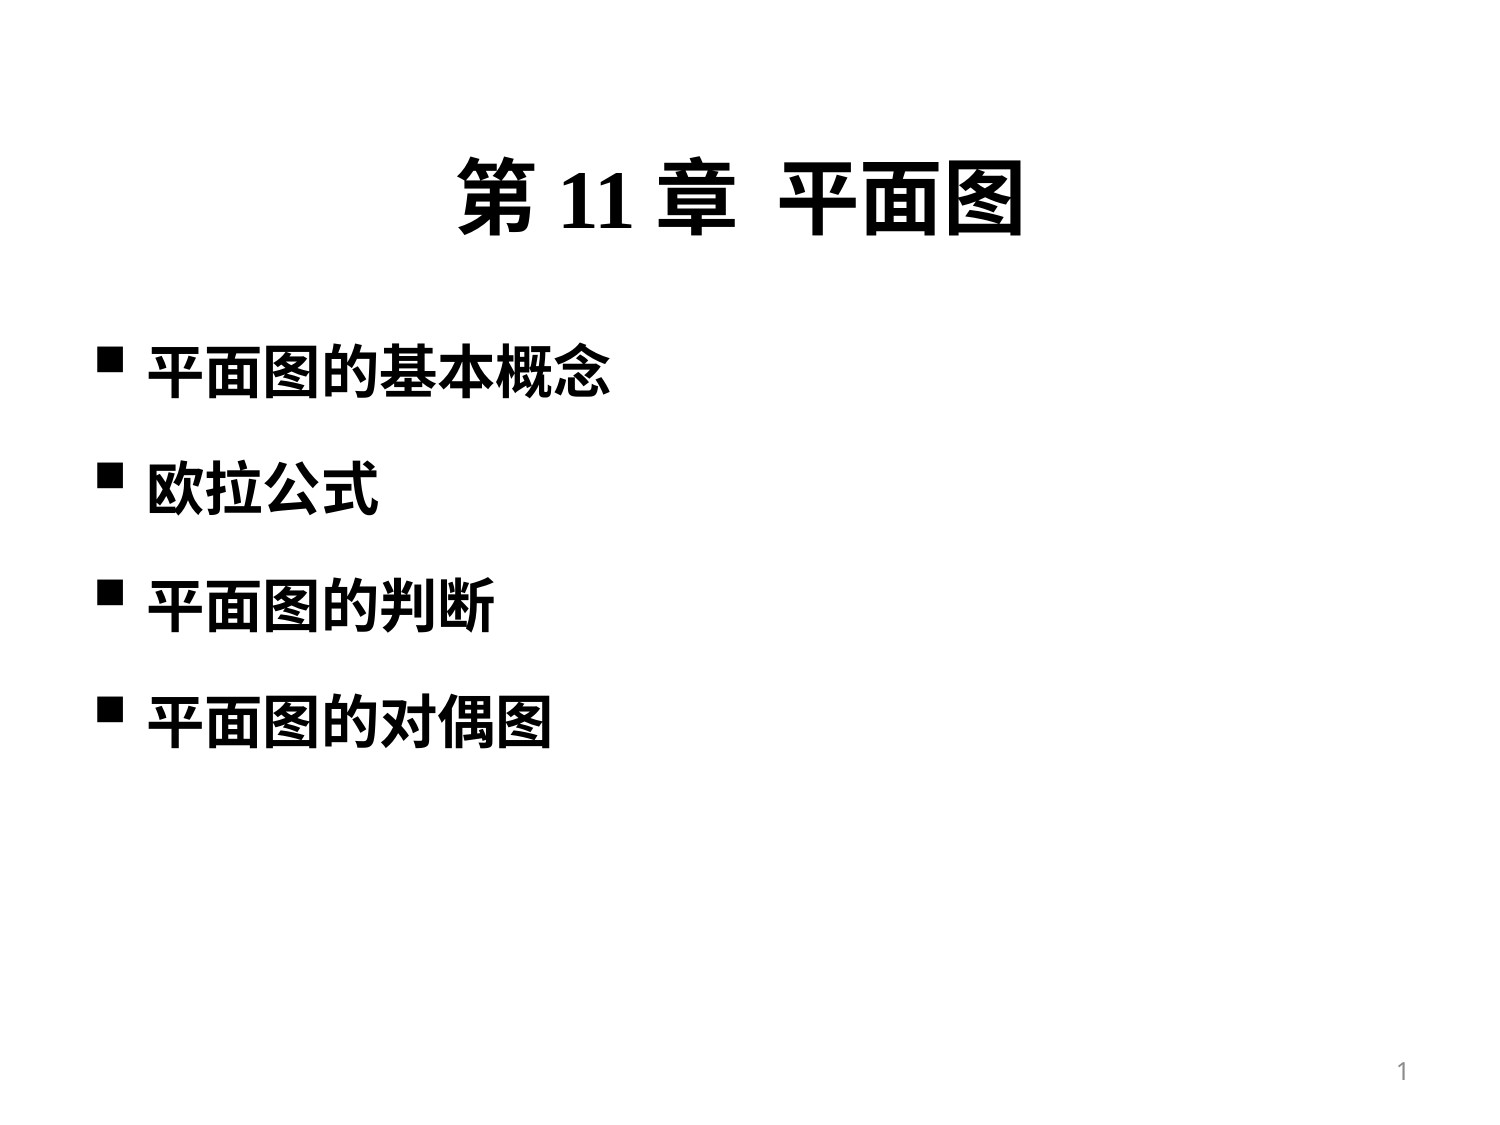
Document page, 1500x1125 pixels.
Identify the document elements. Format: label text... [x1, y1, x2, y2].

title 第11章 平面图 [75, 75, 1425, 292]
slide_number 1 [1074, 1042, 1425, 1103]
list 平面图的基本概念 欧拉公式 平面图的判断 平面图的对偶图 [75, 292, 1425, 997]
